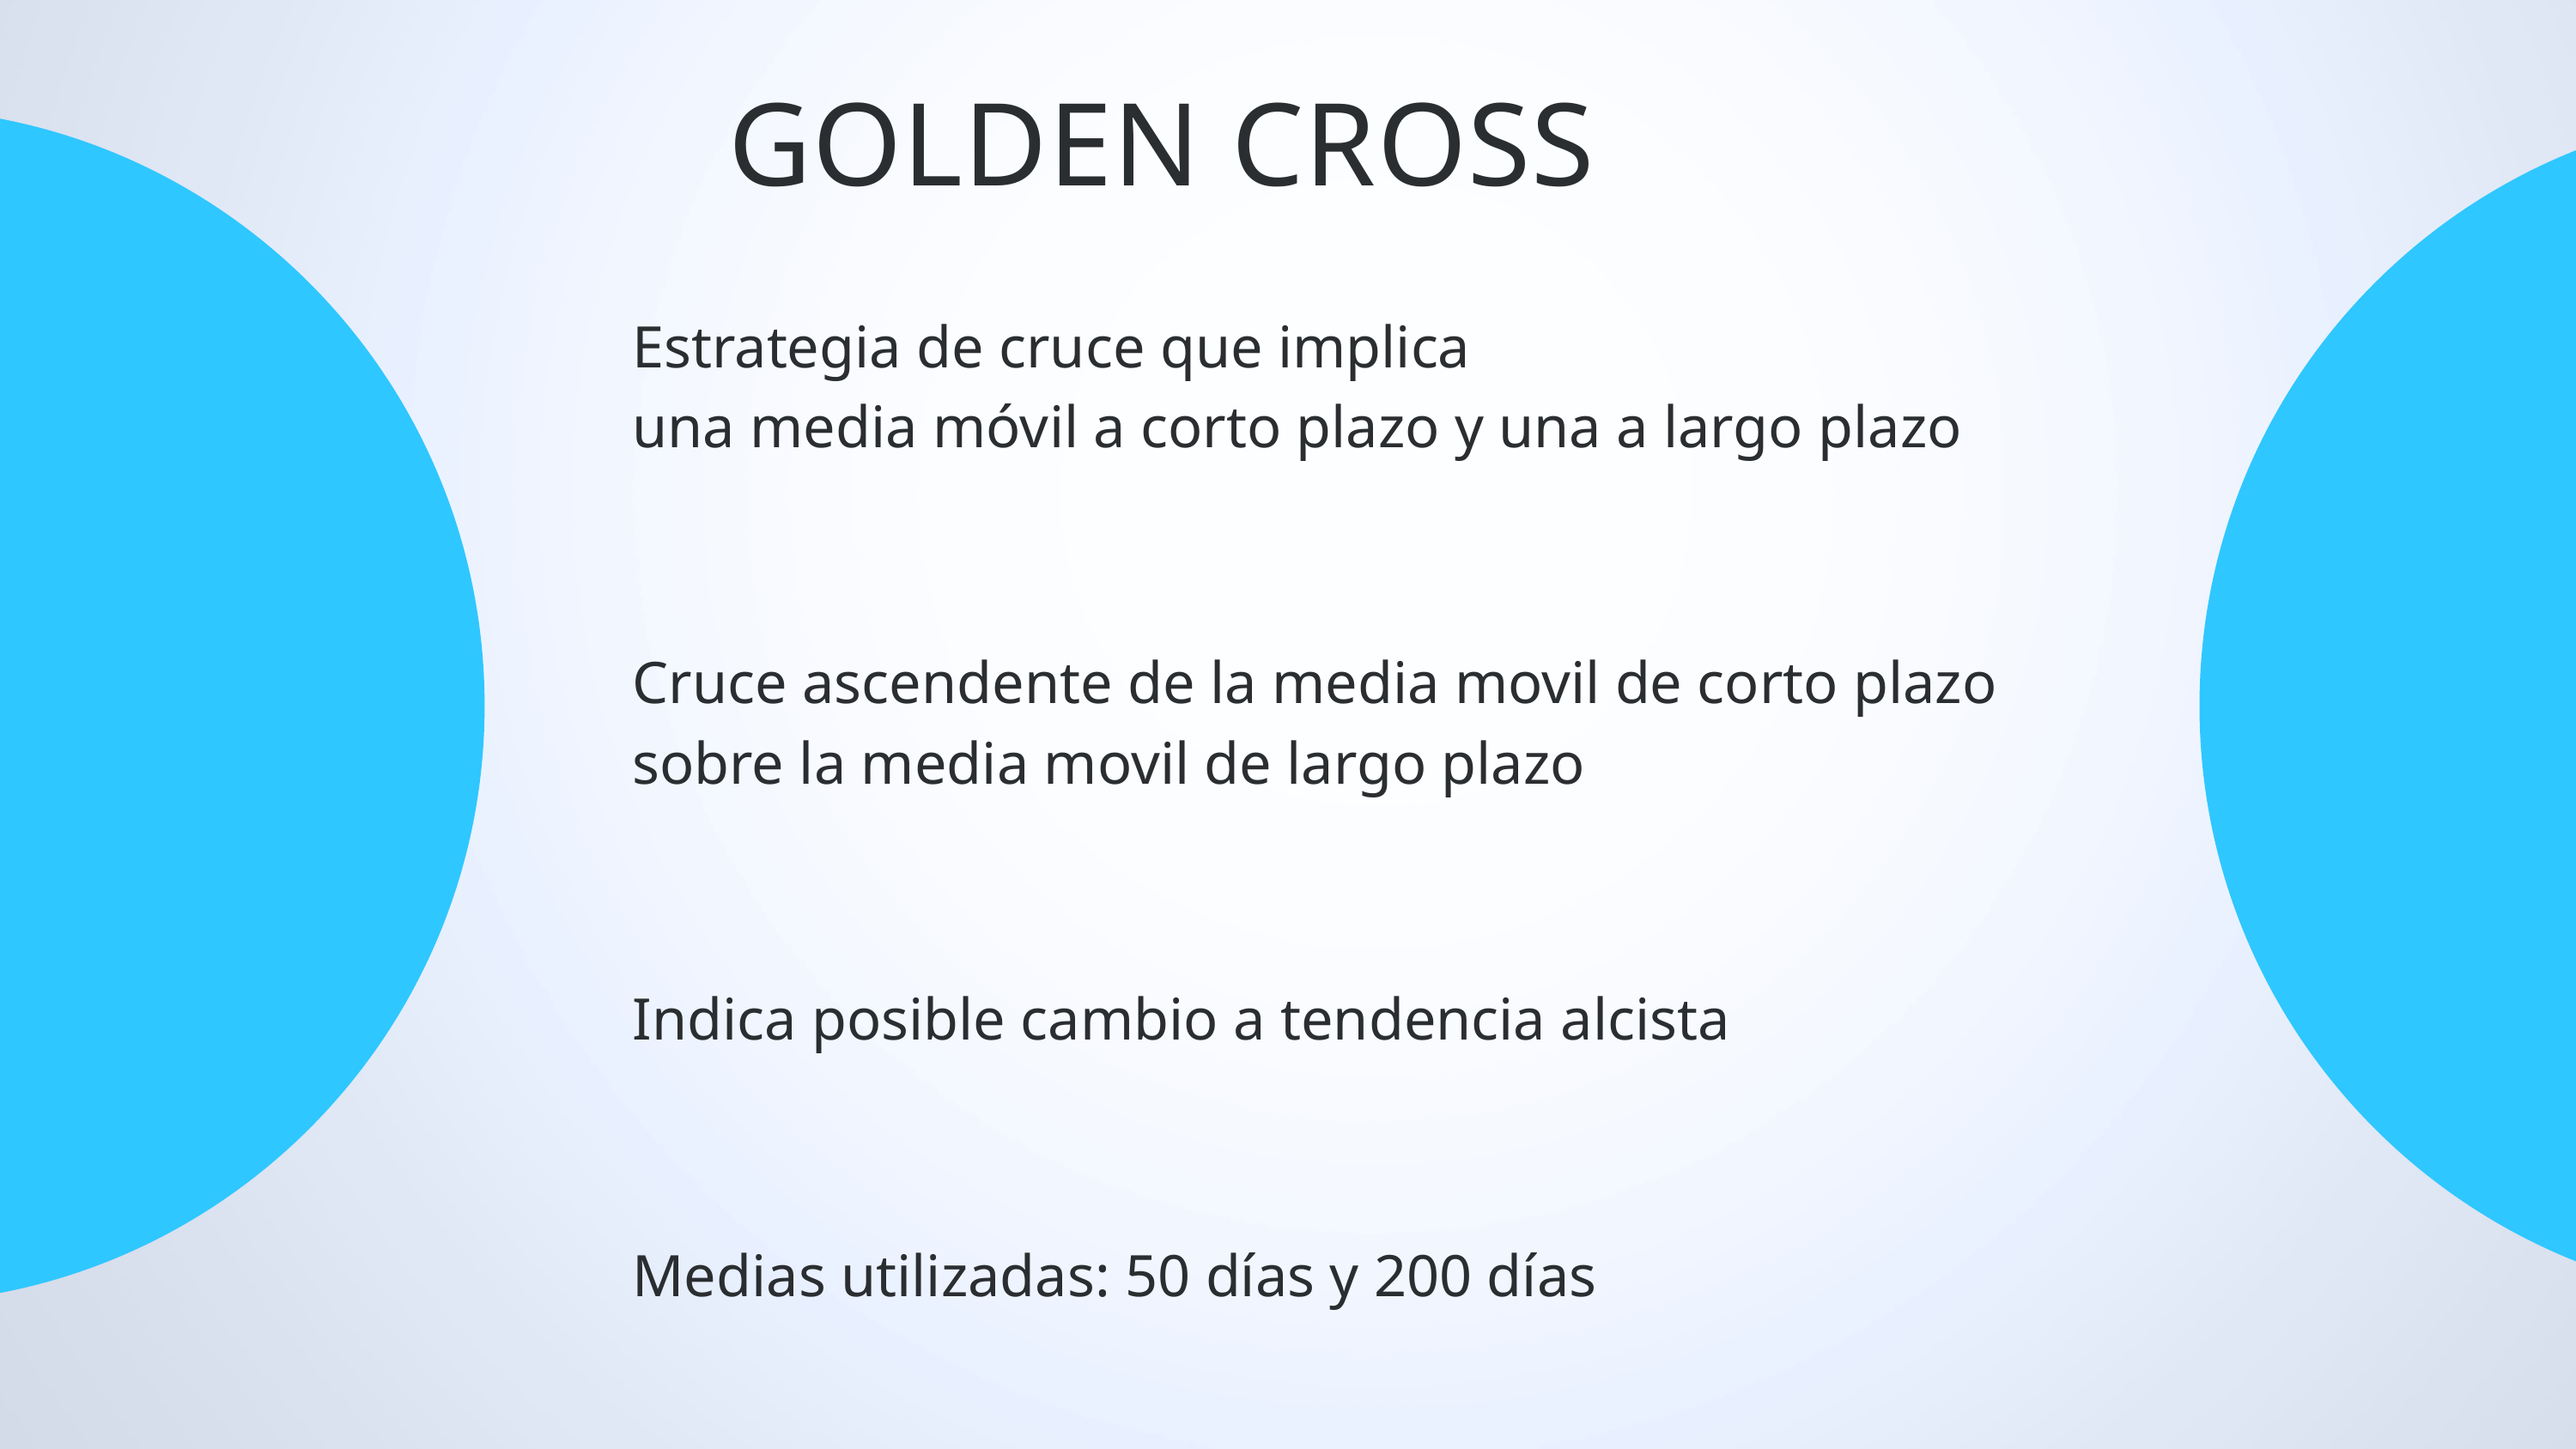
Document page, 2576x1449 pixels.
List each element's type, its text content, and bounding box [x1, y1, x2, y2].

text_box Cruce ascendente de la media movil de corto plazo sobre la media movil de largo plazo [632, 634, 2052, 796]
text_box Estrategia de cruce que implica una media móvil a corto plazo y una a largo plazo [632, 299, 1981, 459]
text_box Indica posible cambio a tendencia alcista [632, 971, 1765, 1052]
text_box [0, 0, 2576, 1449]
text_box Medias utilizadas: 50 días y 200 días [632, 1228, 1634, 1308]
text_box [2199, 107, 2576, 1304]
text_box GOLDEN CROSS [728, 94, 1668, 209]
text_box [0, 107, 485, 1304]
